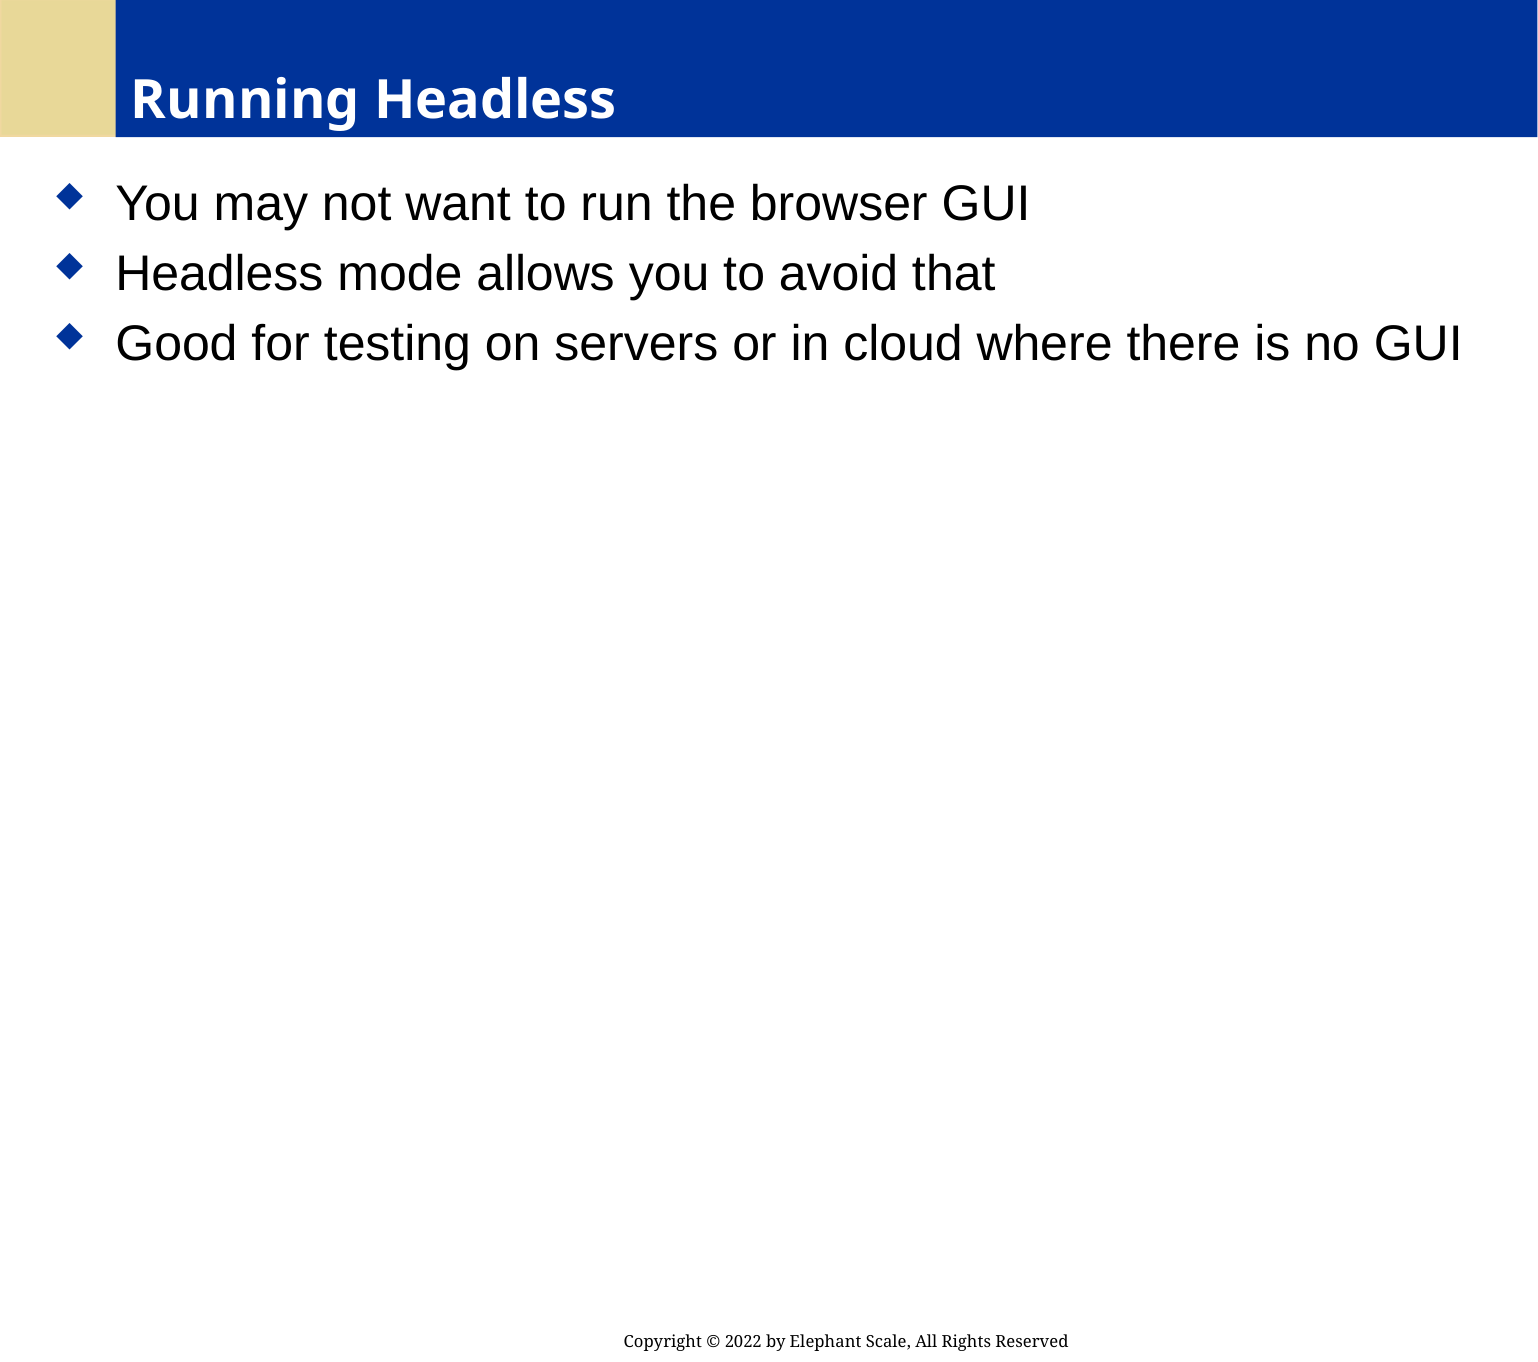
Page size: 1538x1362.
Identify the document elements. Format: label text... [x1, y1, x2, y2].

text_box Copyright © 2022 by Elephant Scale, All Rights Reserved [608, 1322, 1085, 1358]
list You may not want to run the browser GUI Headless mode allows you to avoid that Good for testing on servers or in cloud where there is no GUI [38, 162, 1500, 1284]
title Running Headless [115, 0, 1538, 138]
picture [0, 0, 115, 137]
